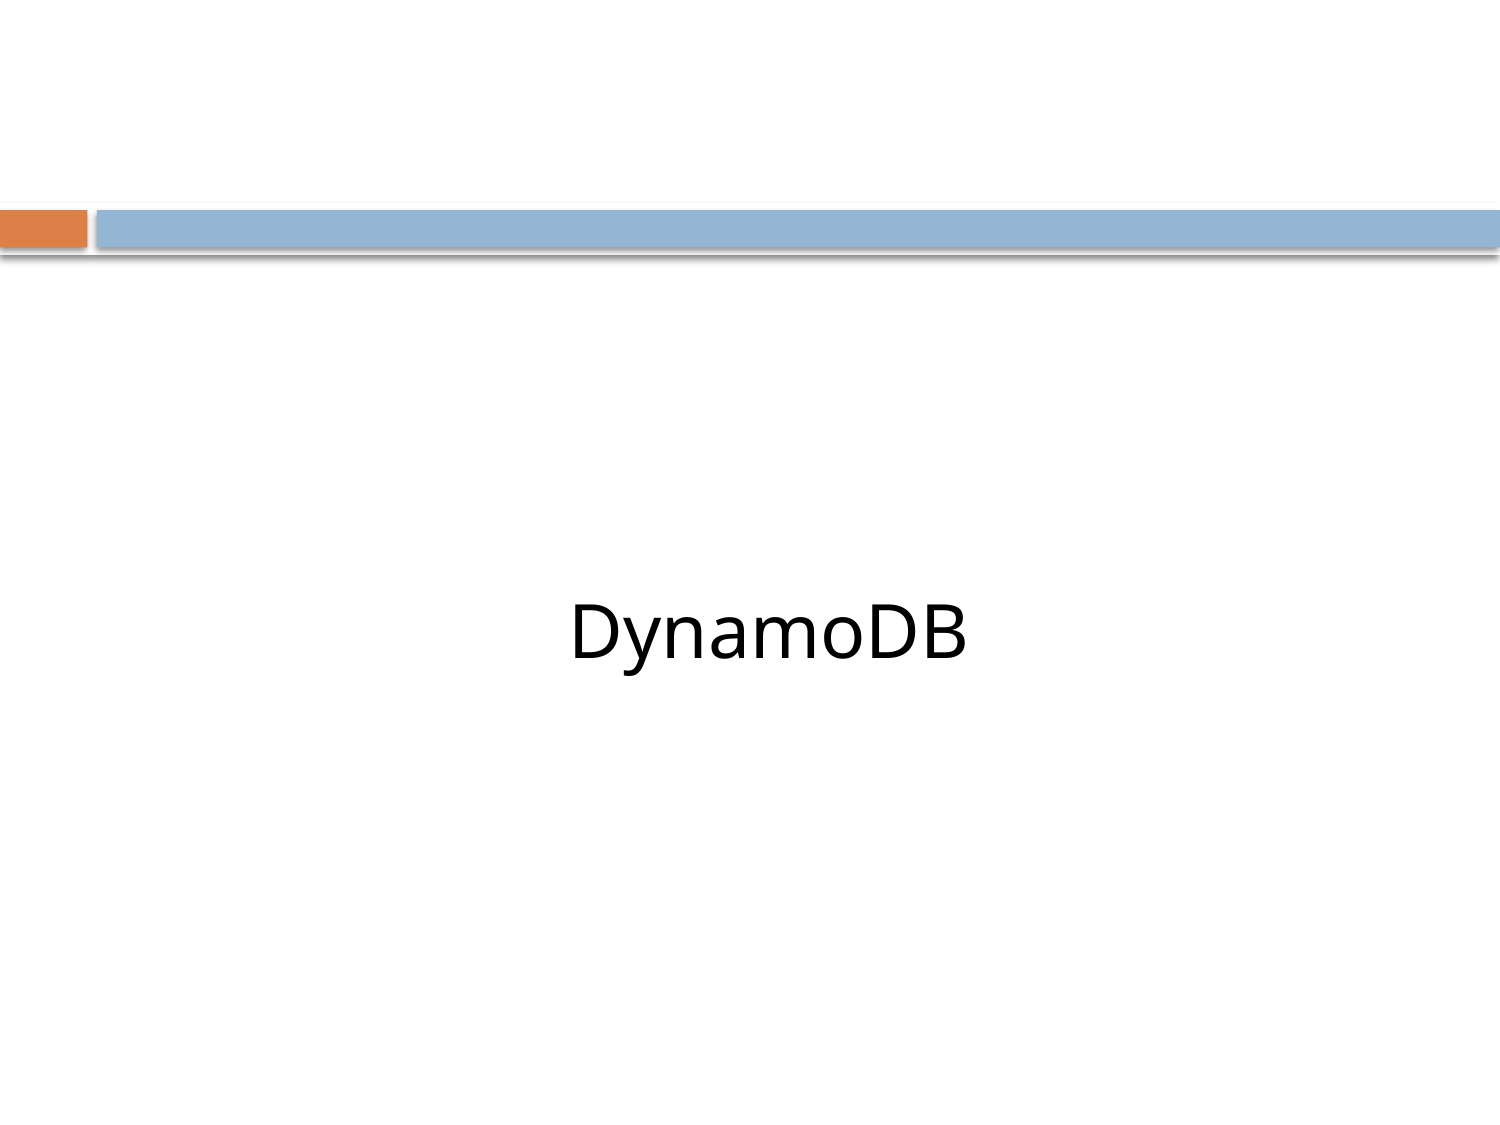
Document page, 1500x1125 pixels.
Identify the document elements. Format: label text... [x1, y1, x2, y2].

list DynamoDB [100, 262, 1438, 1000]
